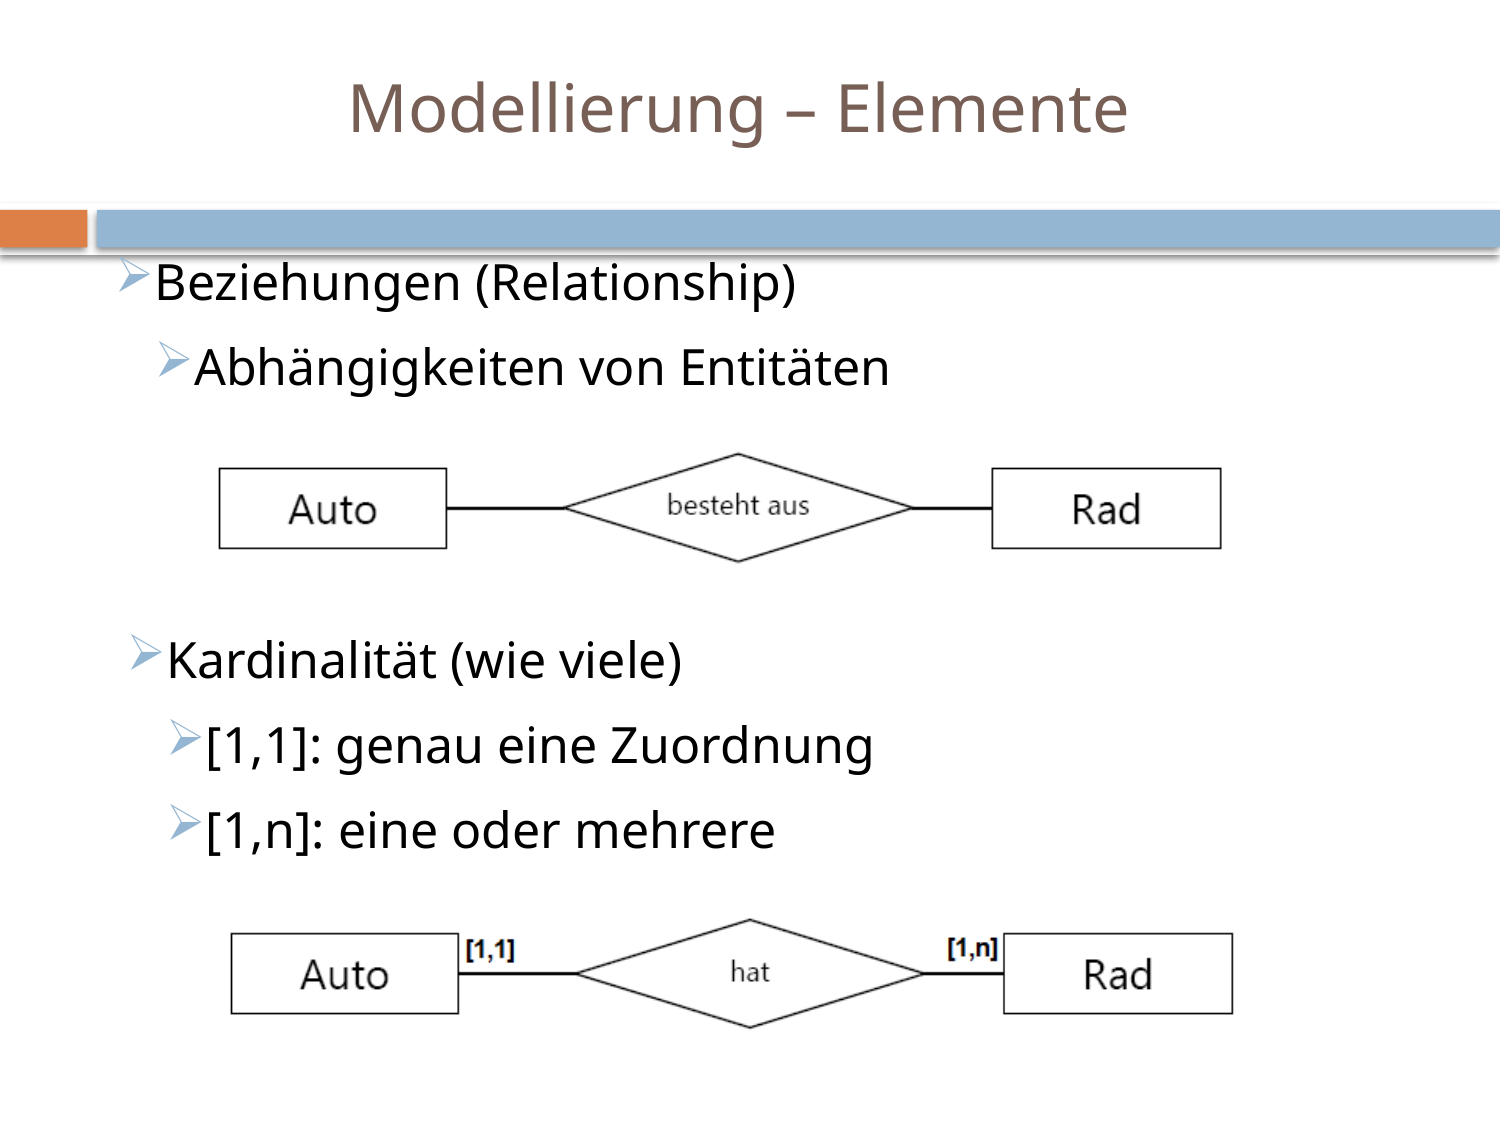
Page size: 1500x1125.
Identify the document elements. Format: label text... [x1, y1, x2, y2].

title Modellierung – Elemente [66, 37, 1413, 175]
picture [206, 904, 1249, 1036]
text_box Kardinalität (wie viele) [1,1]: genau eine Zuordnung [1,n]: eine oder mehrere [111, 621, 1450, 866]
picture [194, 431, 1239, 577]
text_box Beziehungen (Relationship) Abhängigkeiten von Entitäten [100, 243, 1438, 404]
